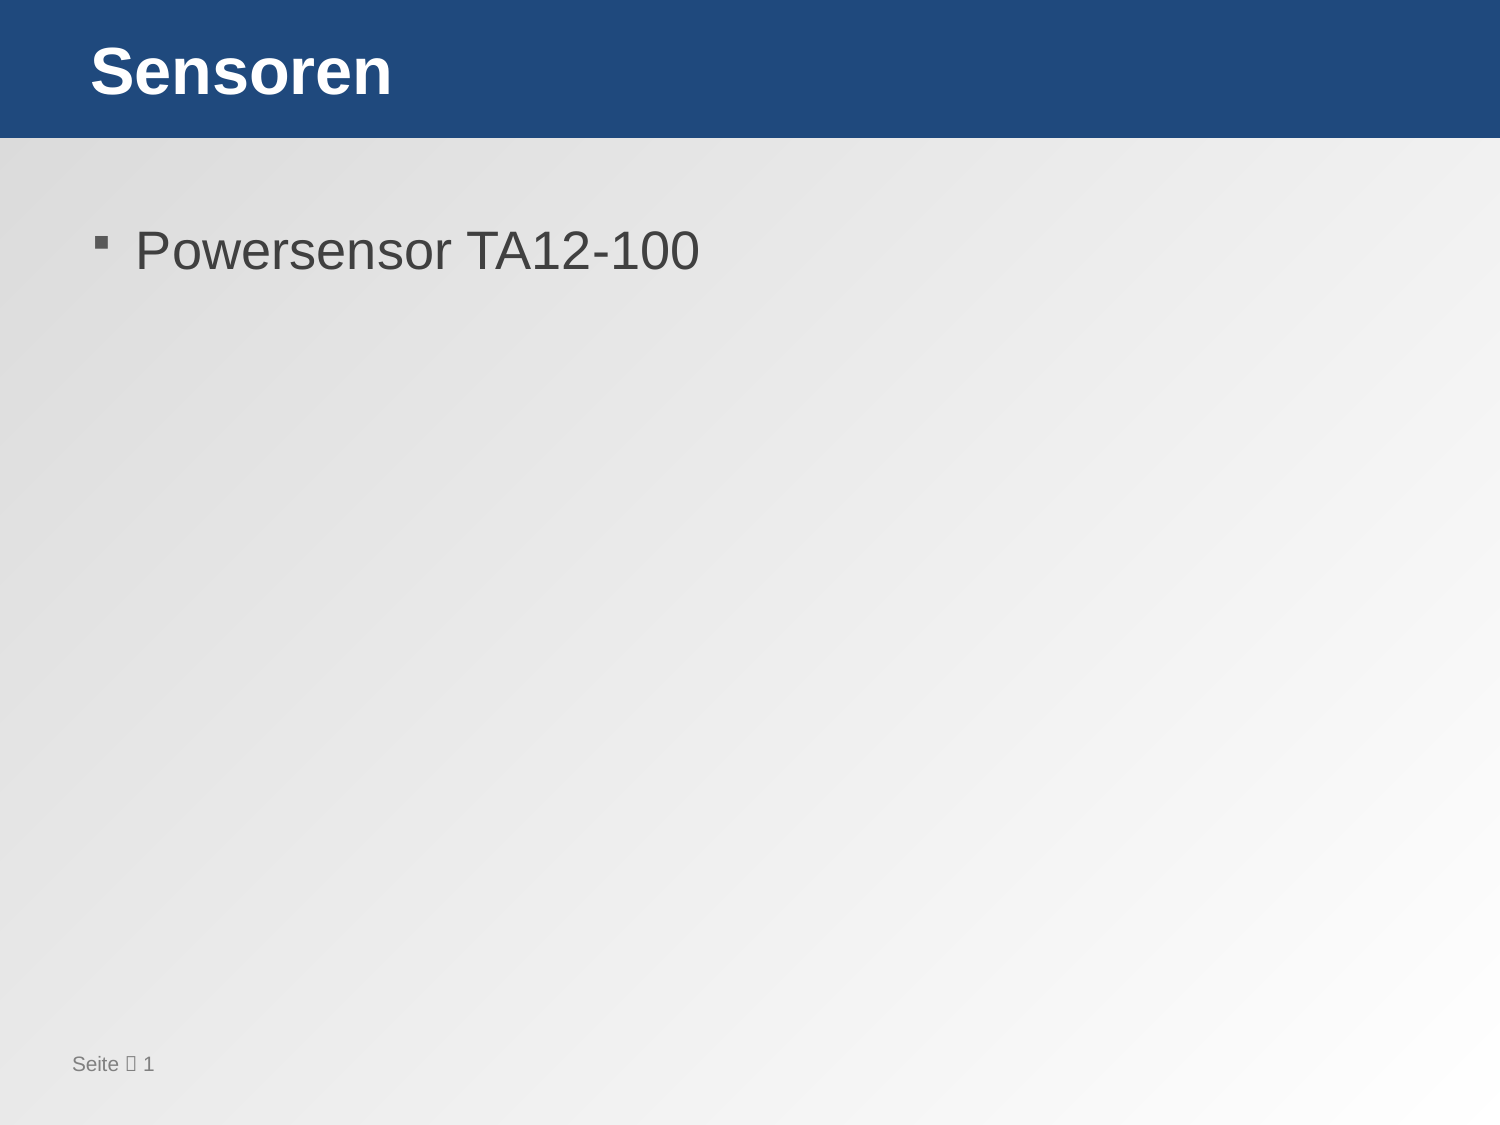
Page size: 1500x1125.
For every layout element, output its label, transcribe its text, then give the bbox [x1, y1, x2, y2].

list Powersensor TA12-100 [76, 208, 1424, 964]
title Sensoren [75, 20, 1425, 208]
